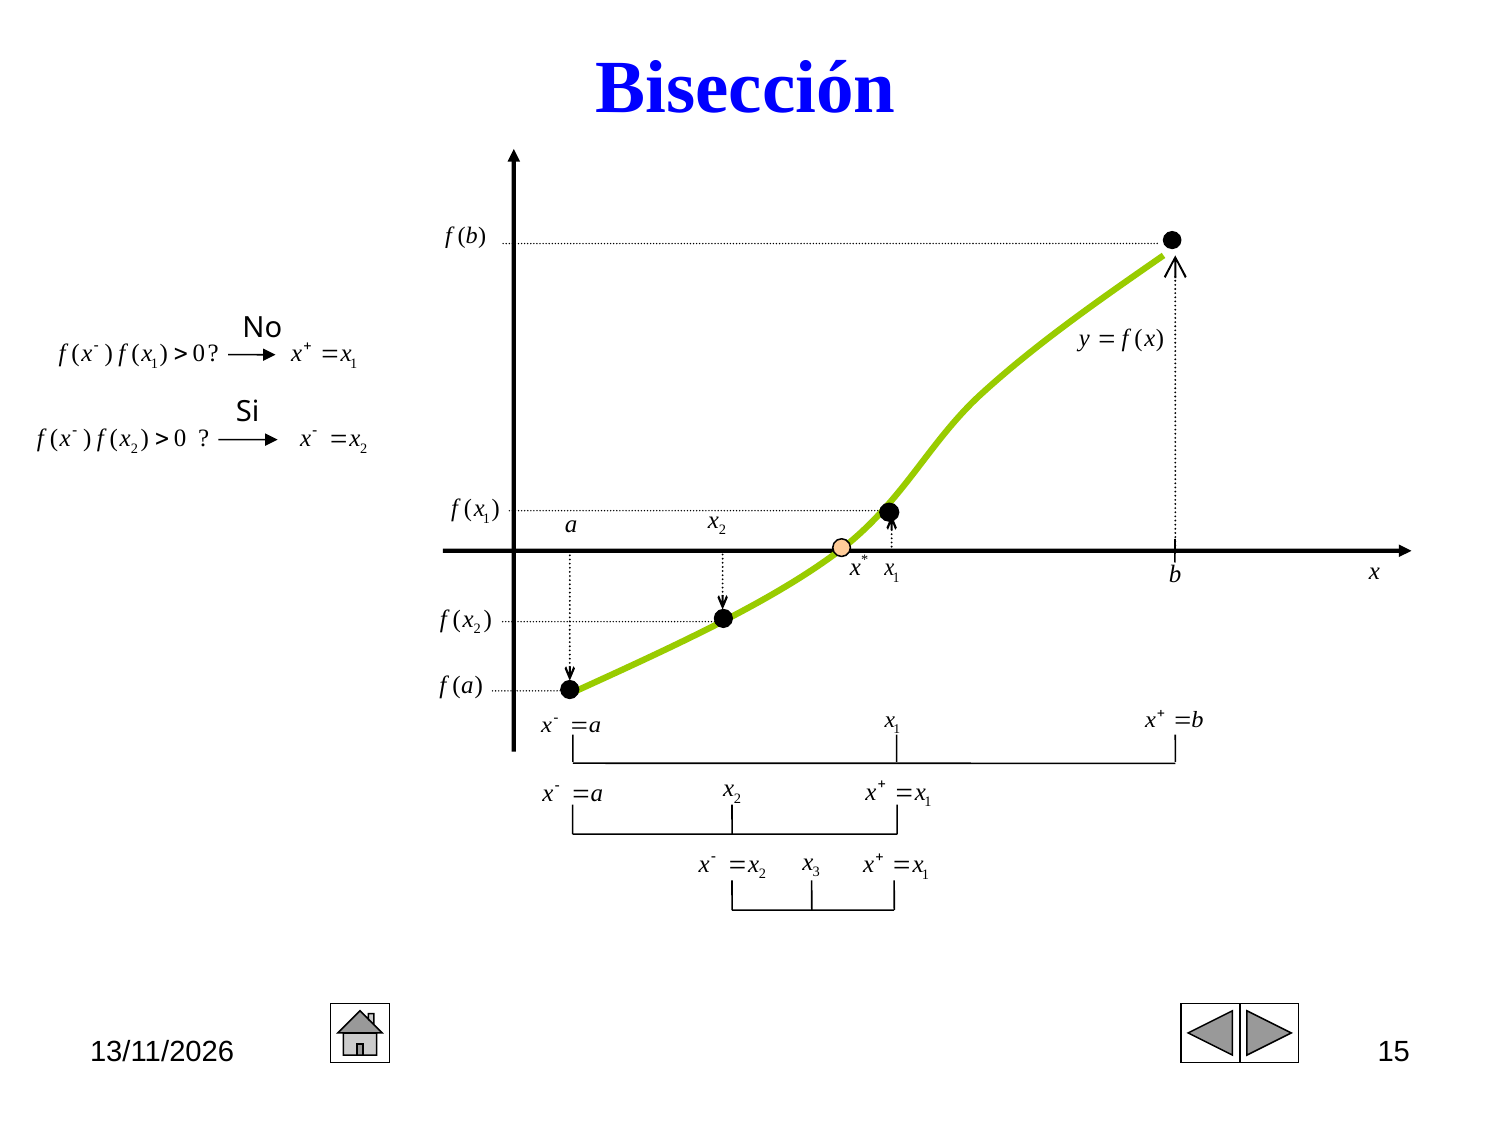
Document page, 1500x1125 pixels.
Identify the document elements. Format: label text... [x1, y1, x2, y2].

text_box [693, 844, 934, 911]
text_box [436, 221, 1158, 254]
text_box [536, 702, 1208, 764]
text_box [430, 670, 561, 705]
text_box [879, 550, 903, 589]
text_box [1363, 562, 1386, 586]
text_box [442, 148, 1412, 752]
text_box [1180, 1003, 1240, 1063]
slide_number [75, 1024, 425, 1103]
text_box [832, 538, 873, 583]
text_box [1165, 538, 1187, 590]
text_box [227, 300, 362, 375]
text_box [49, 334, 222, 375]
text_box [1072, 323, 1168, 357]
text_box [442, 491, 879, 530]
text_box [537, 771, 936, 835]
slide_number 15 [1074, 1024, 1425, 1103]
text_box Bisección [581, 29, 911, 135]
text_box [330, 1003, 390, 1063]
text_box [560, 515, 583, 539]
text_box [430, 602, 497, 641]
text_box [1240, 1003, 1299, 1063]
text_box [28, 419, 213, 460]
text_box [702, 503, 731, 542]
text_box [218, 385, 373, 460]
